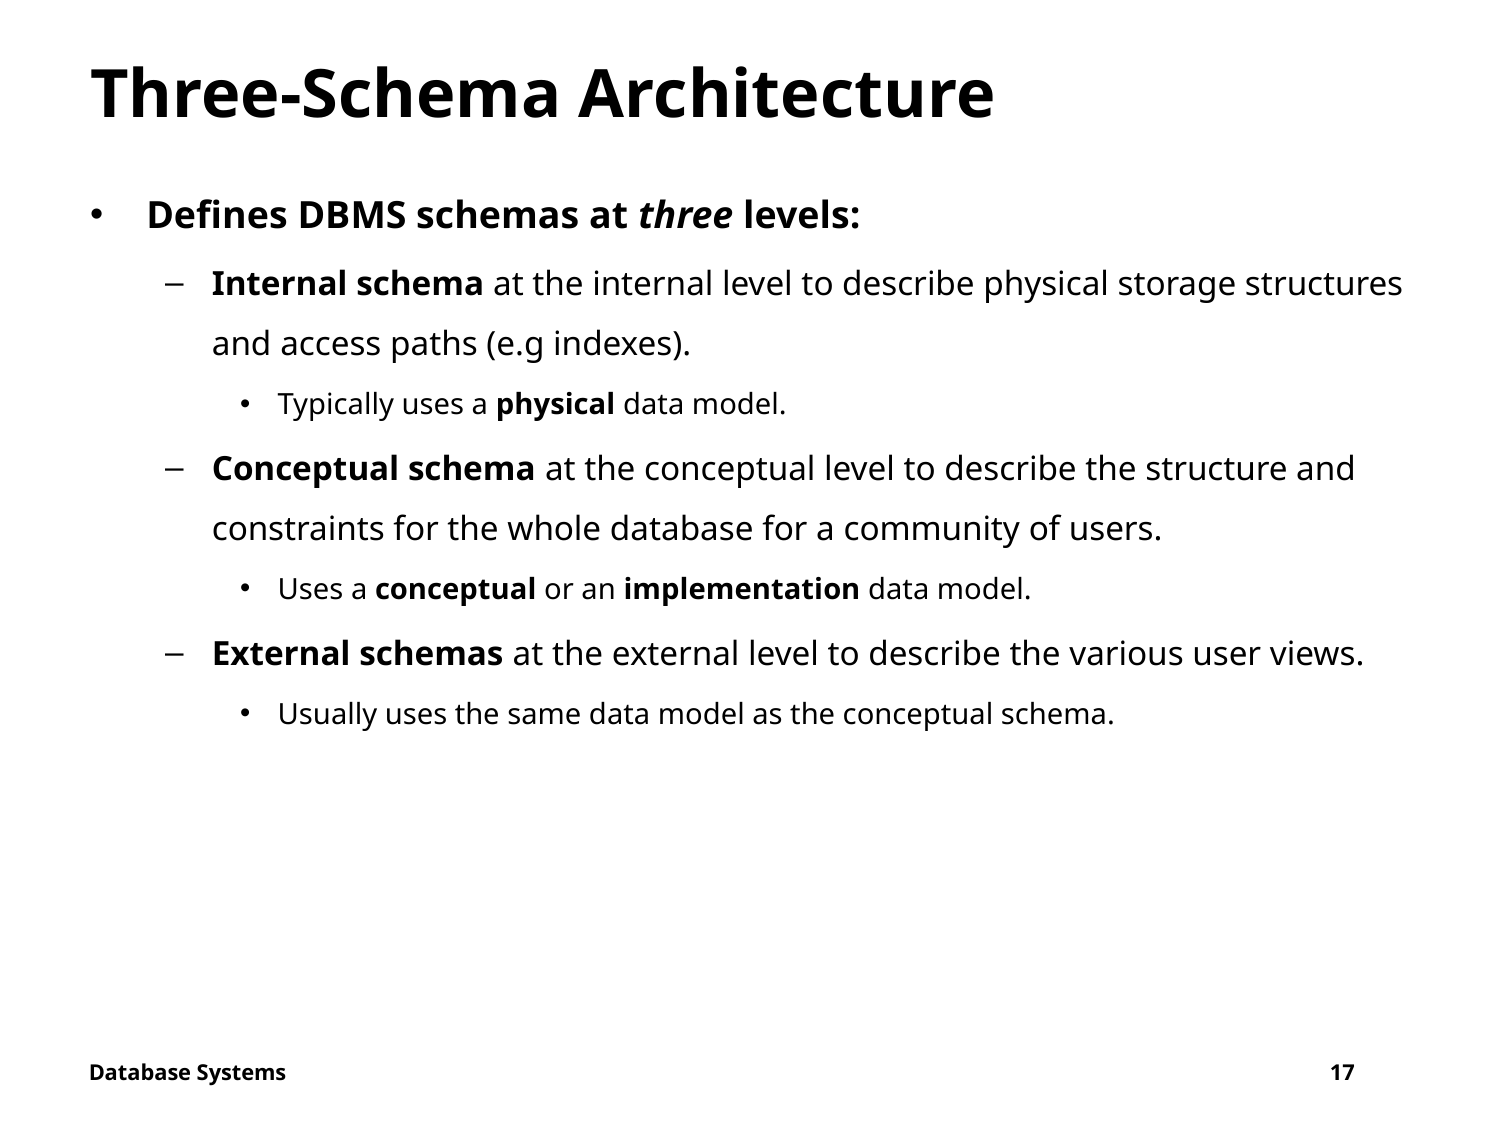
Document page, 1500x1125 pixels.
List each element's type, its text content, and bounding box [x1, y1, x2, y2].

list Defines DBMS schemas at three levels: Internal schema at the internal level to describe physical storage structures and access paths (e.g indexes). Typically uses a physical data model. Conceptual schema at the conceptual level to describe the structure and constraints for the whole database for a community of users. Uses a conceptual or an implementation data model. External schemas at the external level to describe the various user views. Usually uses the same data model as the conceptual schema. [75, 160, 1425, 1035]
title Three-Schema Architecture [75, 45, 1425, 138]
